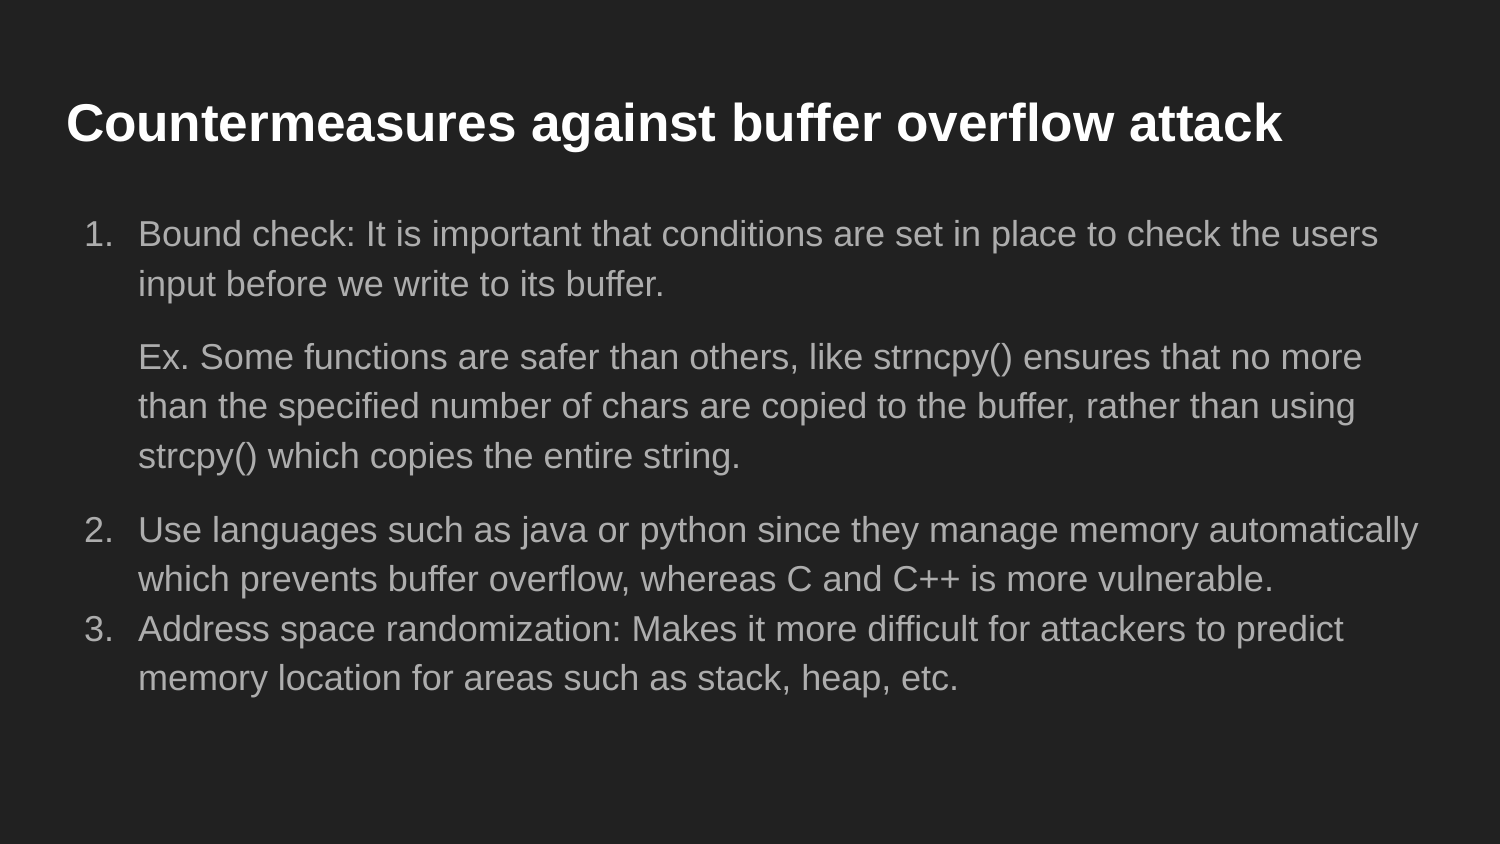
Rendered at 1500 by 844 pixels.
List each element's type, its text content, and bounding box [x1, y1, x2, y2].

title Countermeasures against buffer overflow attack [51, 72, 1449, 167]
list Bound check: It is important that conditions are set in place to check the users input before we write to its buffer. Ex. Some functions are safer than others, like strncpy() ensures that no more than the specified number of chars are copied to the buffer, rather than using strcpy() which copies the entire string. Use languages such as java or python since they manage memory automatically which prevents buffer overflow, whereas C and C++ is more vulnerable. Address space randomization: Makes it more difficult for attackers to predict memory location for areas such as stack, heap, etc. [51, 189, 1449, 750]
